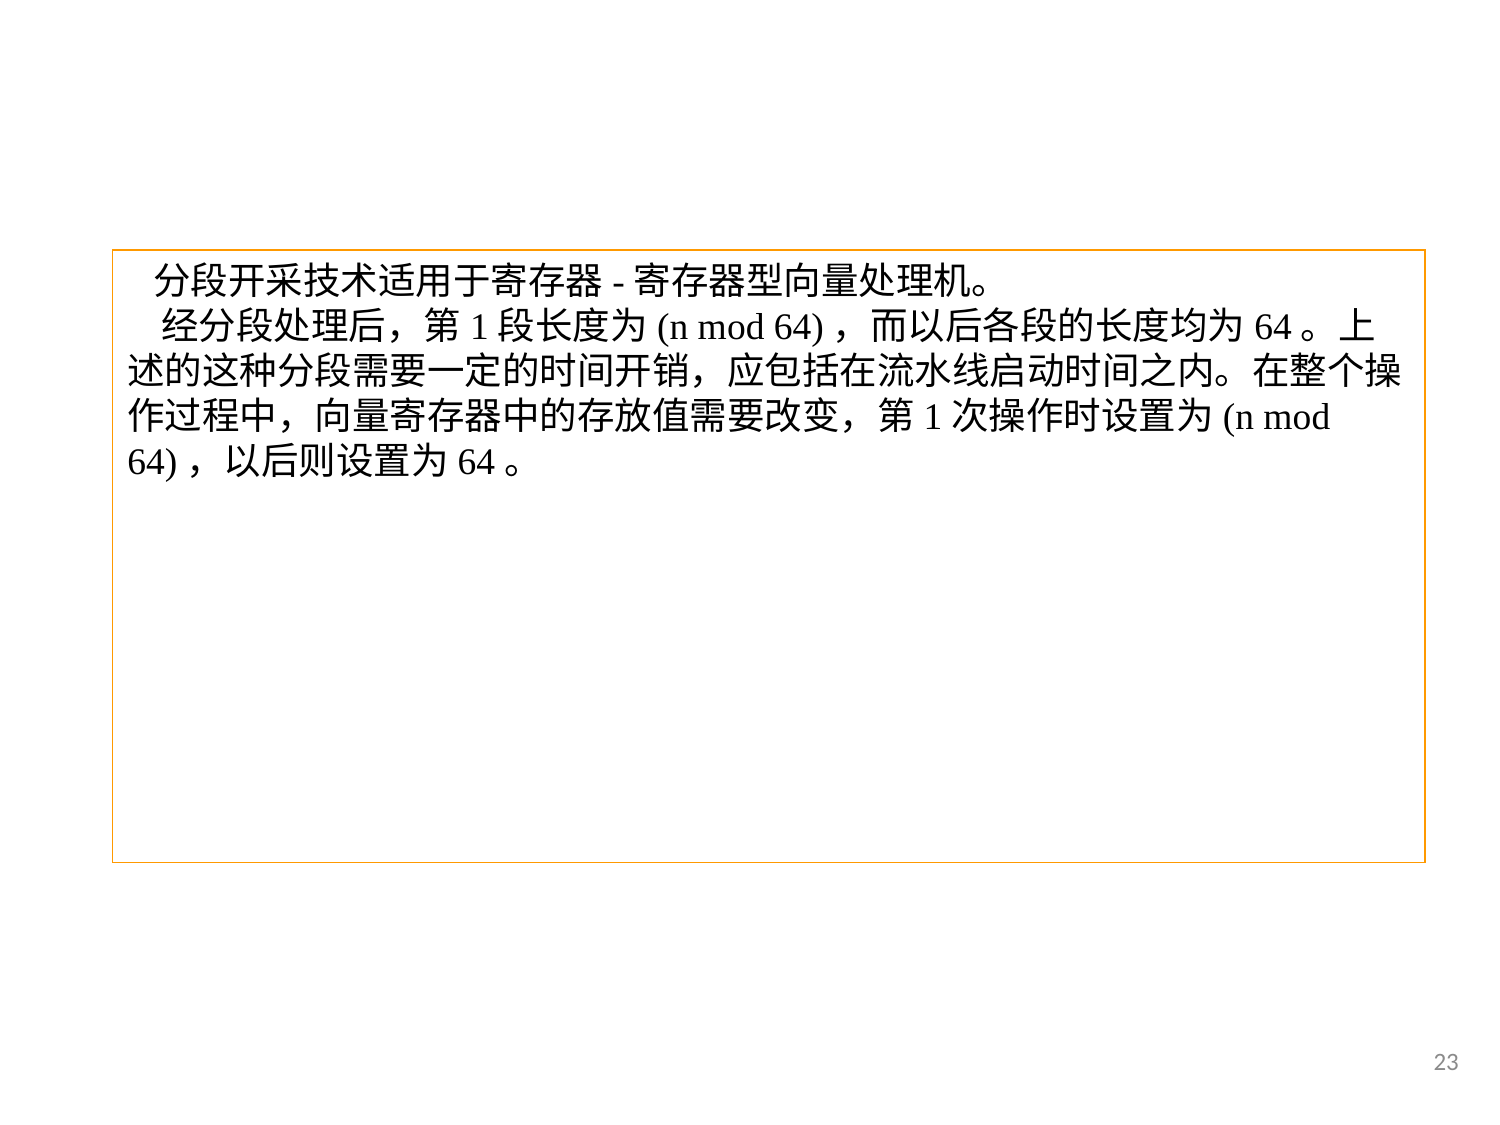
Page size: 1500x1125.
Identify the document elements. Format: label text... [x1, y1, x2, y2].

text_box 分段开采技术适用于寄存器-寄存器型向量处理机。 经分段处理后，第1段长度为(n mod 64)，而以后各段的长度均为64。上述的这种分段需要一定的时间开销，应包括在流水线启动时间之内。在整个操作过程中，向量寄存器中的存放值需要改变，第1次操作时设置为(n mod 64)，以后则设置为64。 [112, 249, 1425, 863]
slide_number 23 [1161, 1022, 1474, 1098]
